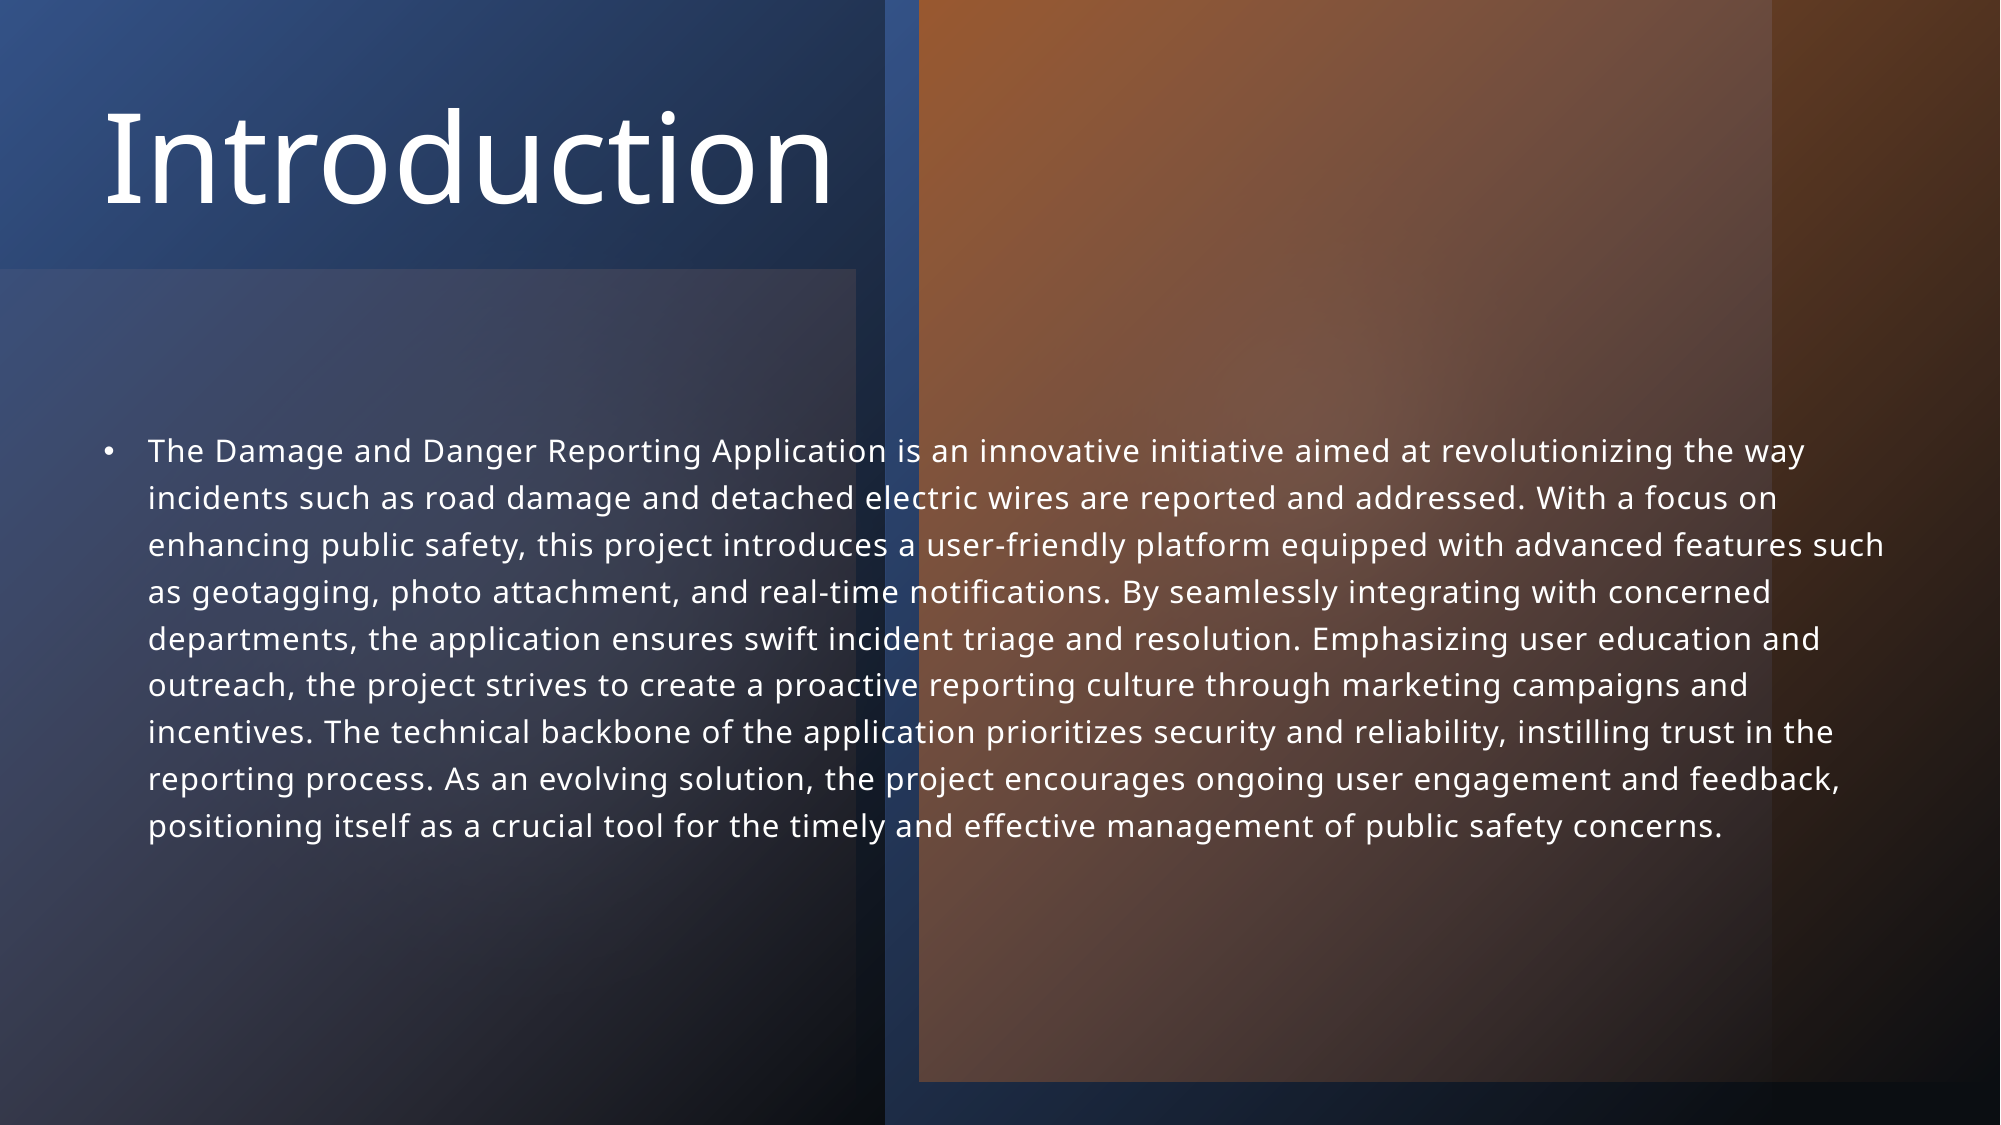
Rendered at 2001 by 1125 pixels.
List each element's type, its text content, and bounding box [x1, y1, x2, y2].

list The Damage and Danger Reporting Application is an innovative initiative aimed at revolutionizing the way incidents such as road damage and detached electric wires are reported and addressed. With a focus on enhancing public safety, this project introduces a user-friendly platform equipped with advanced features such as geotagging, photo attachment, and real-time notifications. By seamlessly integrating with concerned departments, the application ensures swift incident triage and resolution. Emphasizing user education and outreach, the project strives to create a proactive reporting culture through marketing campaigns and incentives. The technical backbone of the application prioritizes security and reliability, instilling trust in the reporting process. As an evolving solution, the project encourages ongoing user engagement and feedback, positioning itself as a crucial tool for the timely and effective management of public safety concerns. [88, 414, 1910, 1035]
title Introduction [88, 88, 1910, 386]
